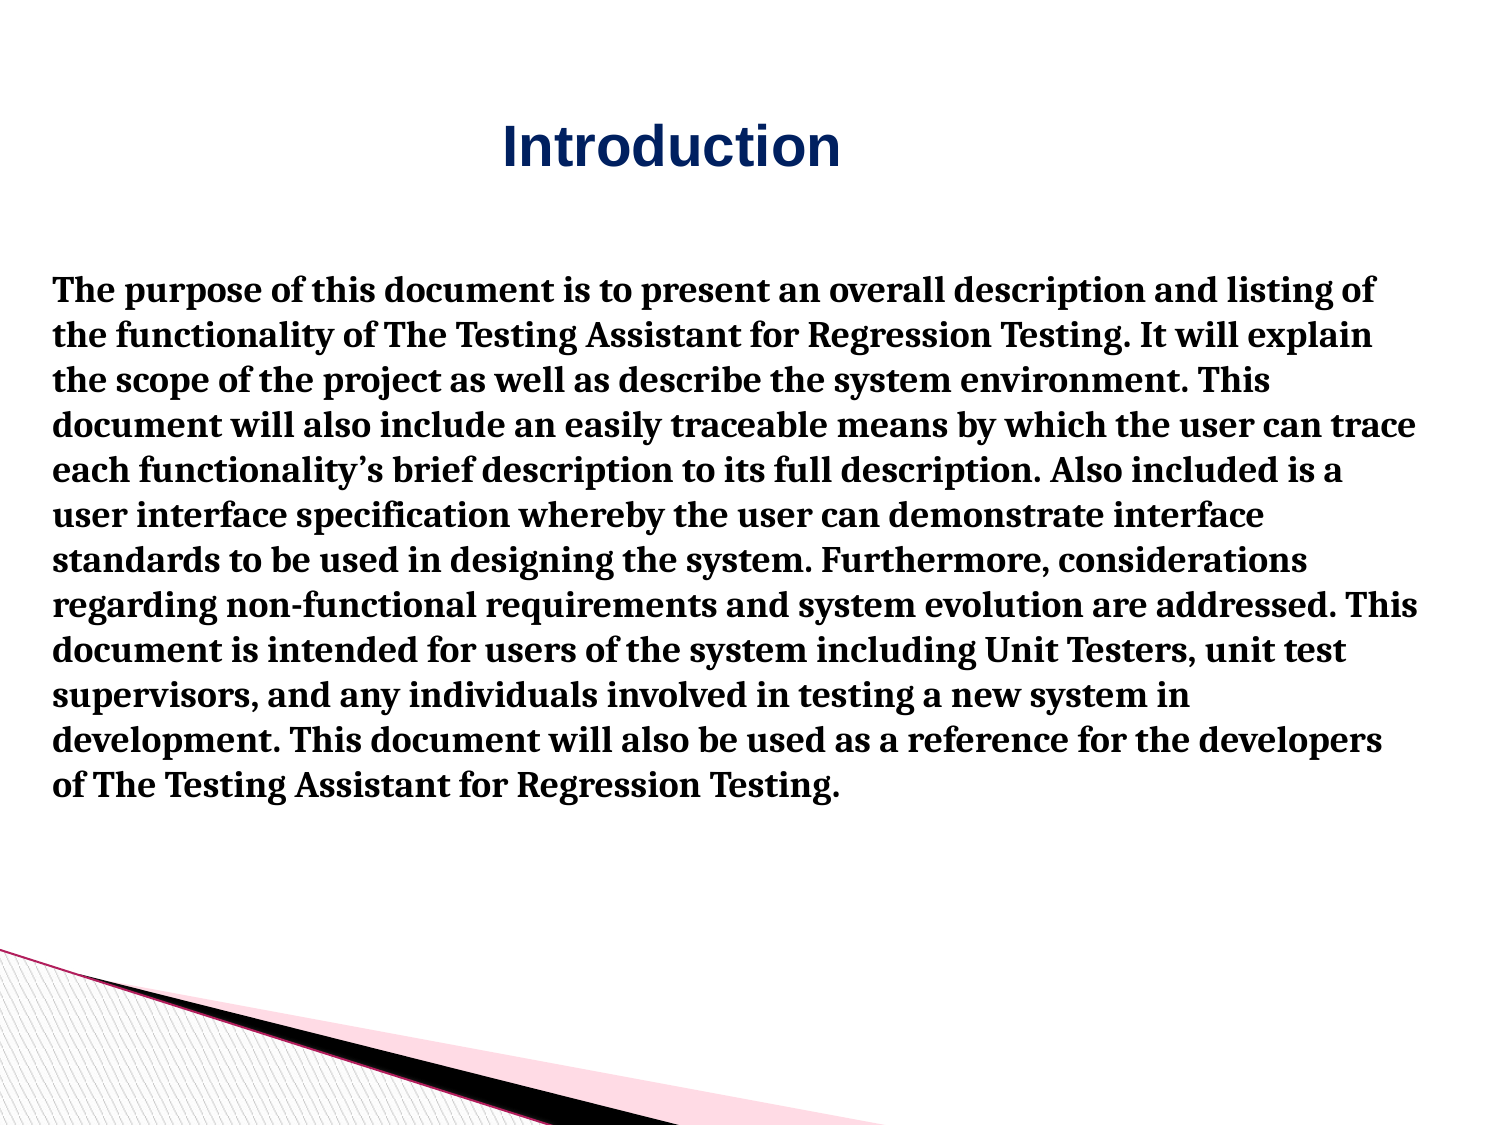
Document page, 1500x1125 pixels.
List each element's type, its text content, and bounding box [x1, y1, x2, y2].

text_box The purpose of this document is to present an overall description and listing of the functionality of The Testing Assistant for Regression Testing. It will explain the scope of the project as well as describe the system environment. This document will also include an easily traceable means by which the user can trace each functionality’s brief description to its full description. Also included is a user interface specification whereby the user can demonstrate interface standards to be used in designing the system. Furthermore, considerations regarding non-functional requirements and system evolution are addressed. This document is intended for users of the system including Unit Testers, unit test supervisors, and any individuals involved in testing a new system in development. This document will also be used as a reference for the developers of The Testing Assistant for Regression Testing. [37, 212, 1438, 903]
text_box Introduction [487, 100, 863, 186]
